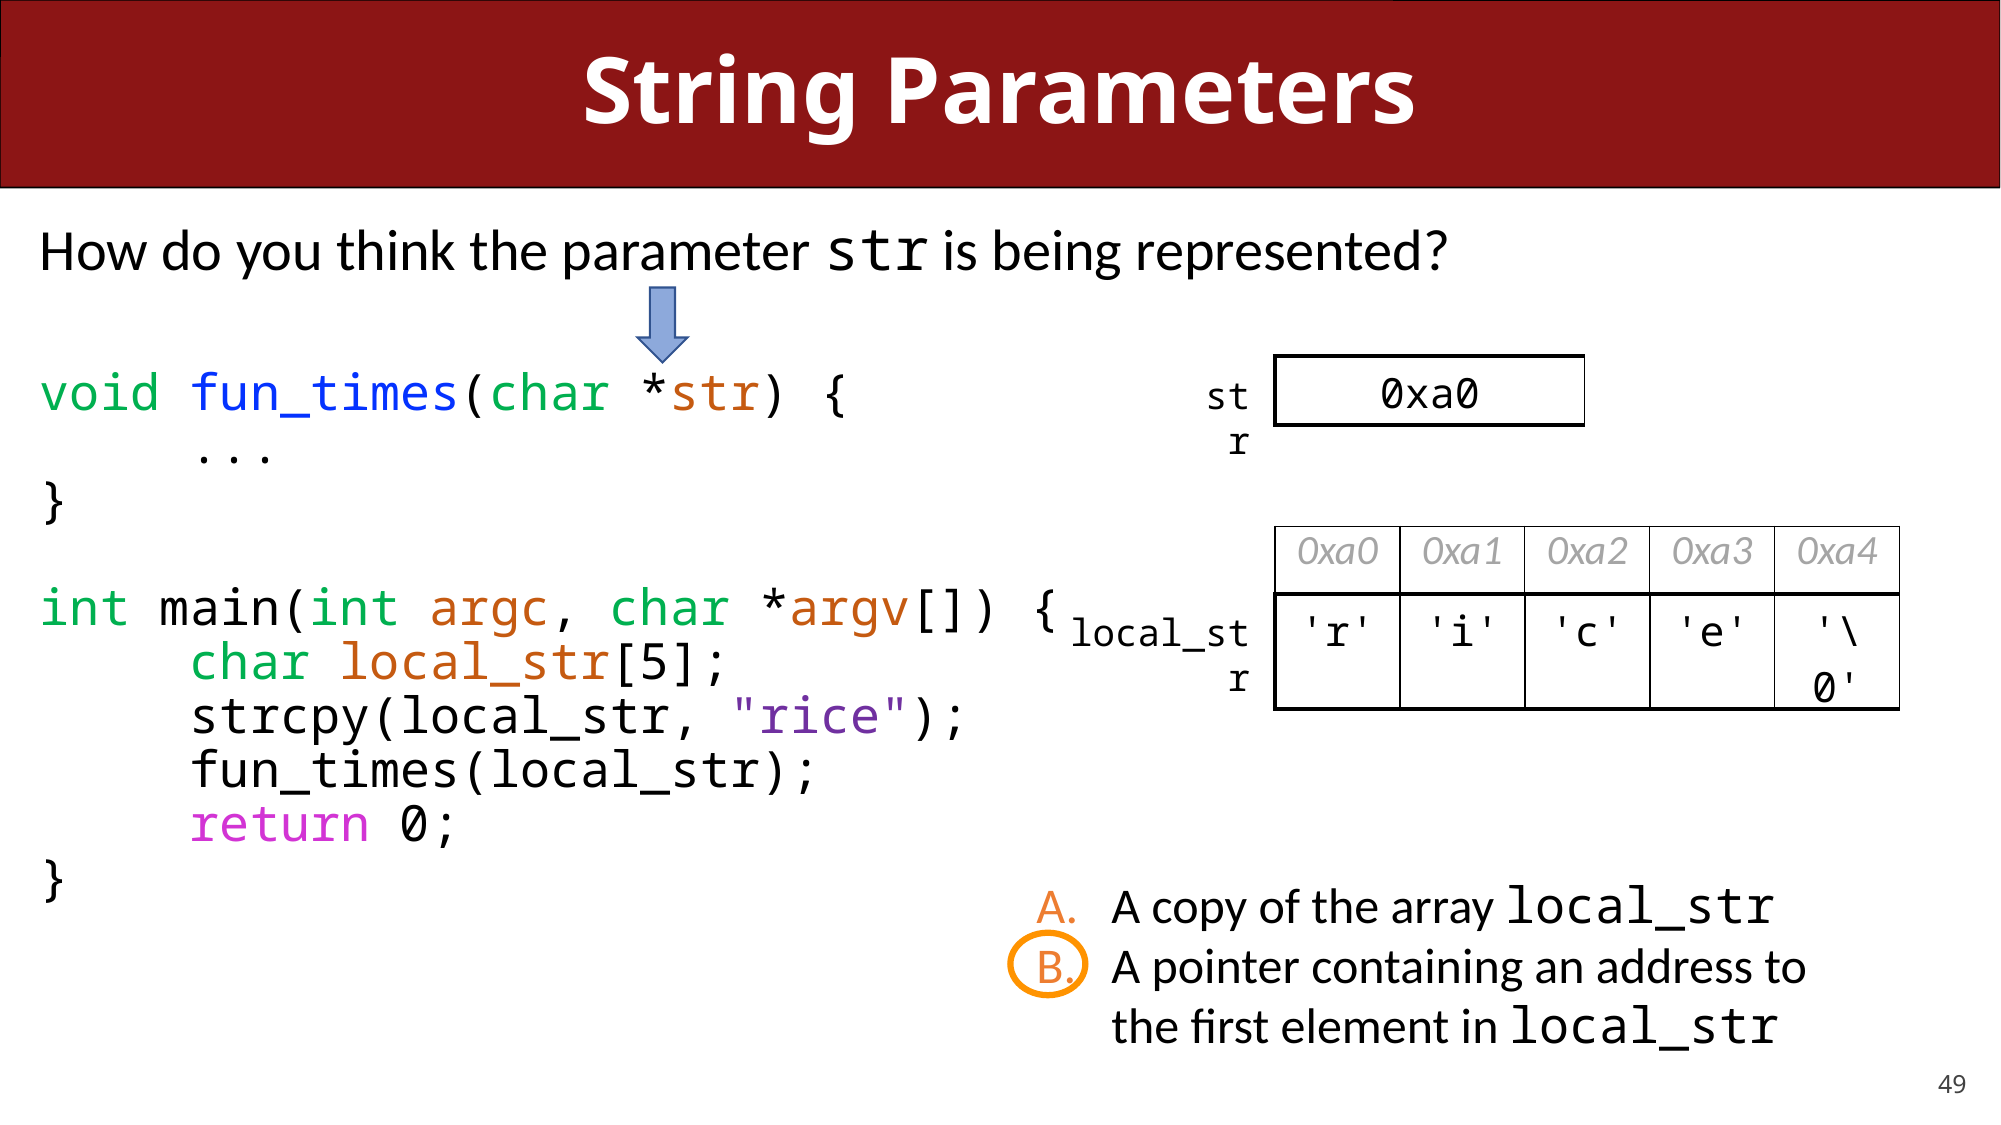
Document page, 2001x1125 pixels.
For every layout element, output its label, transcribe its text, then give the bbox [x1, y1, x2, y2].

table_cell 'i' [1401, 596, 1524, 707]
table_header 0xa1 [1401, 527, 1524, 592]
text_box [637, 287, 688, 363]
text_box [1010, 932, 1086, 996]
list How do you think the parameter str is being represented? void fun_times(char *str) { ... } int main(int argc, char *argv[]) { char local_str[5]; strcpy(local_str, "rice"); fun_times(local_str); return 0; } [24, 212, 1963, 1063]
table_header 0xa0 [1276, 527, 1399, 592]
table_header 0xa3 [1650, 527, 1774, 592]
title String Parameters [75, 0, 1925, 188]
table_cell '\0' [1775, 596, 1899, 707]
table_header 0xa4 [1775, 527, 1899, 592]
text_box str [1172, 364, 1266, 470]
table_header 0xa0 [1277, 358, 1584, 423]
table_cell 'e' [1651, 596, 1774, 707]
table_cell 'c' [1526, 596, 1649, 707]
text_box local_str [1047, 601, 1266, 707]
table_header 0xa2 [1525, 527, 1649, 592]
table_cell 'r' [1277, 596, 1399, 707]
